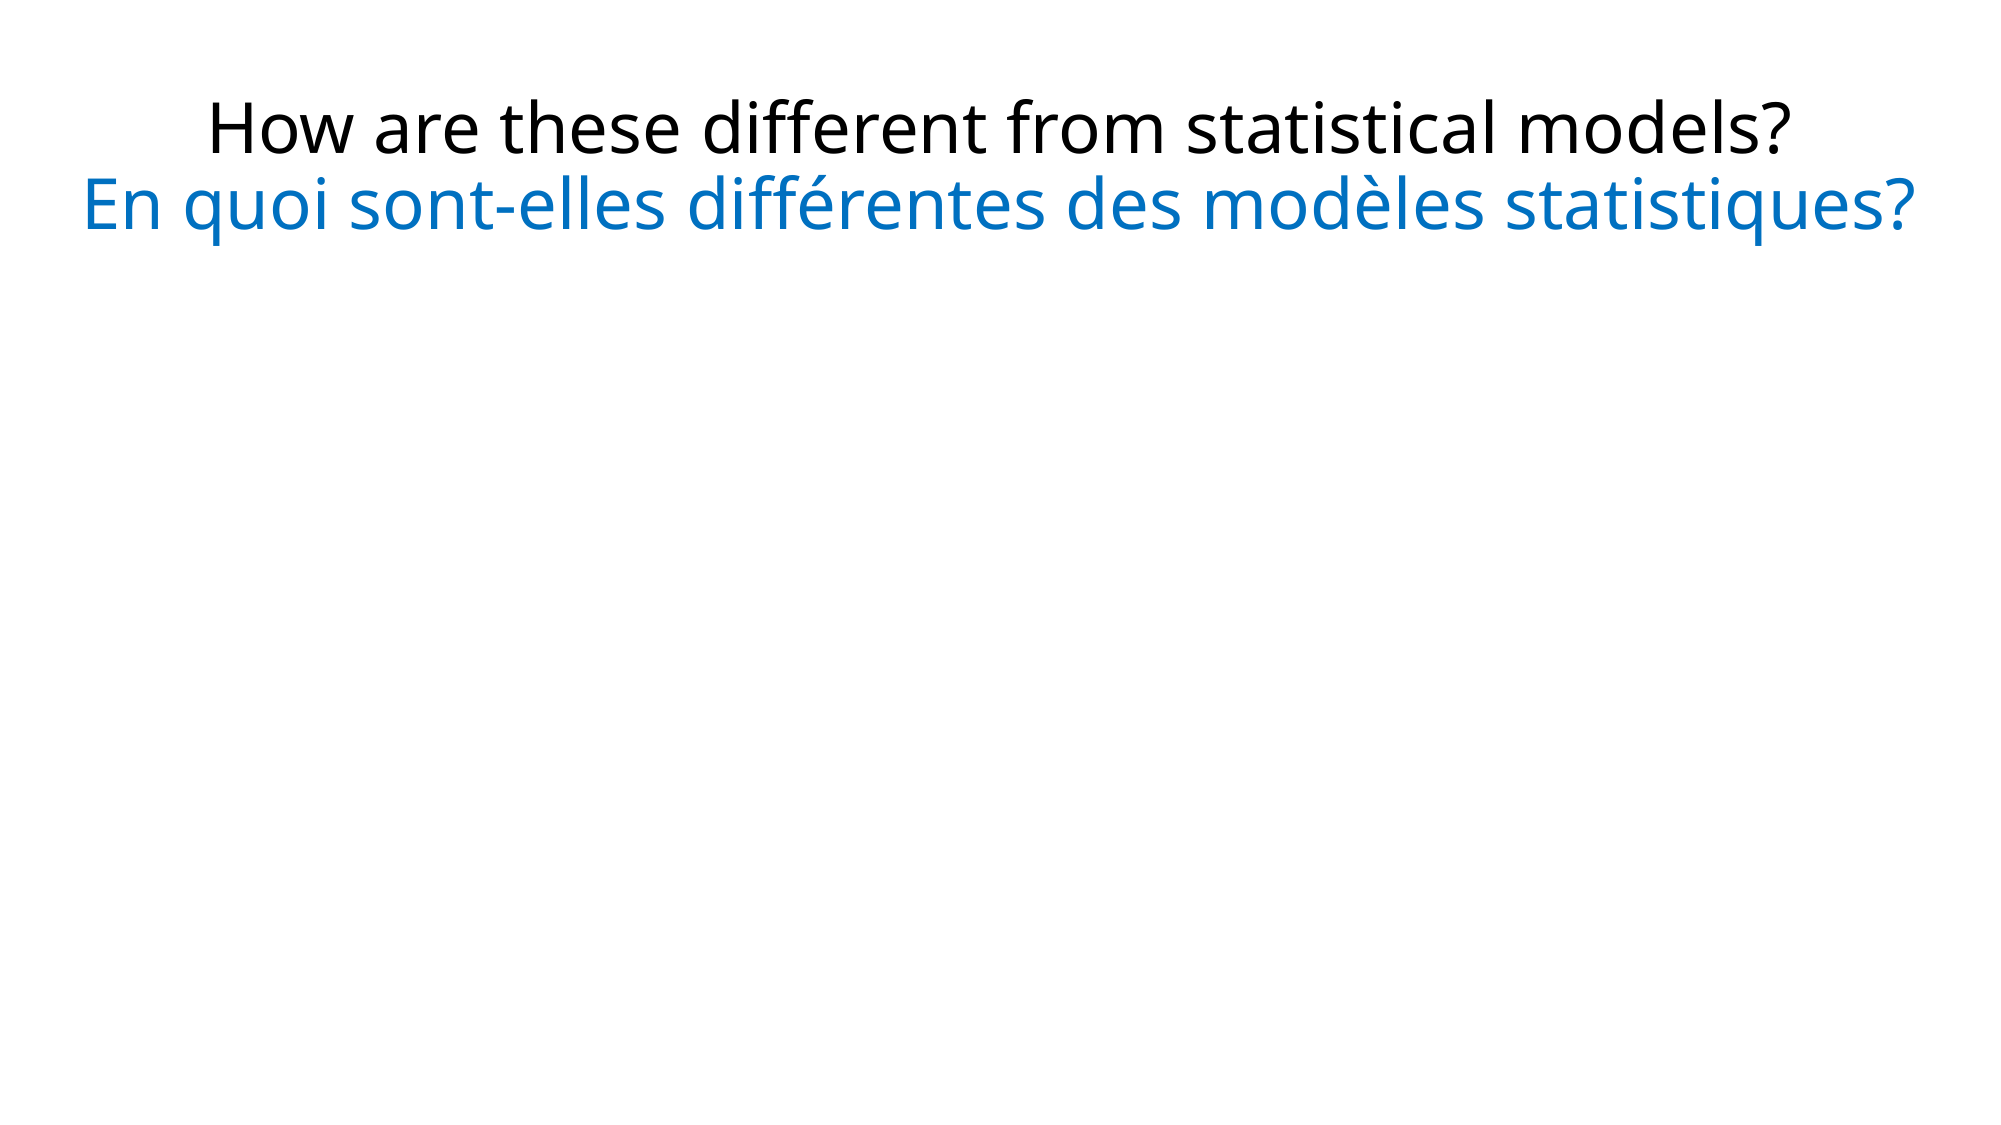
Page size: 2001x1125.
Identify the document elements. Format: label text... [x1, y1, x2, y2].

title How are these different from statistical models? En quoi sont-elles différentes des modèles statistiques? [0, 59, 2000, 278]
